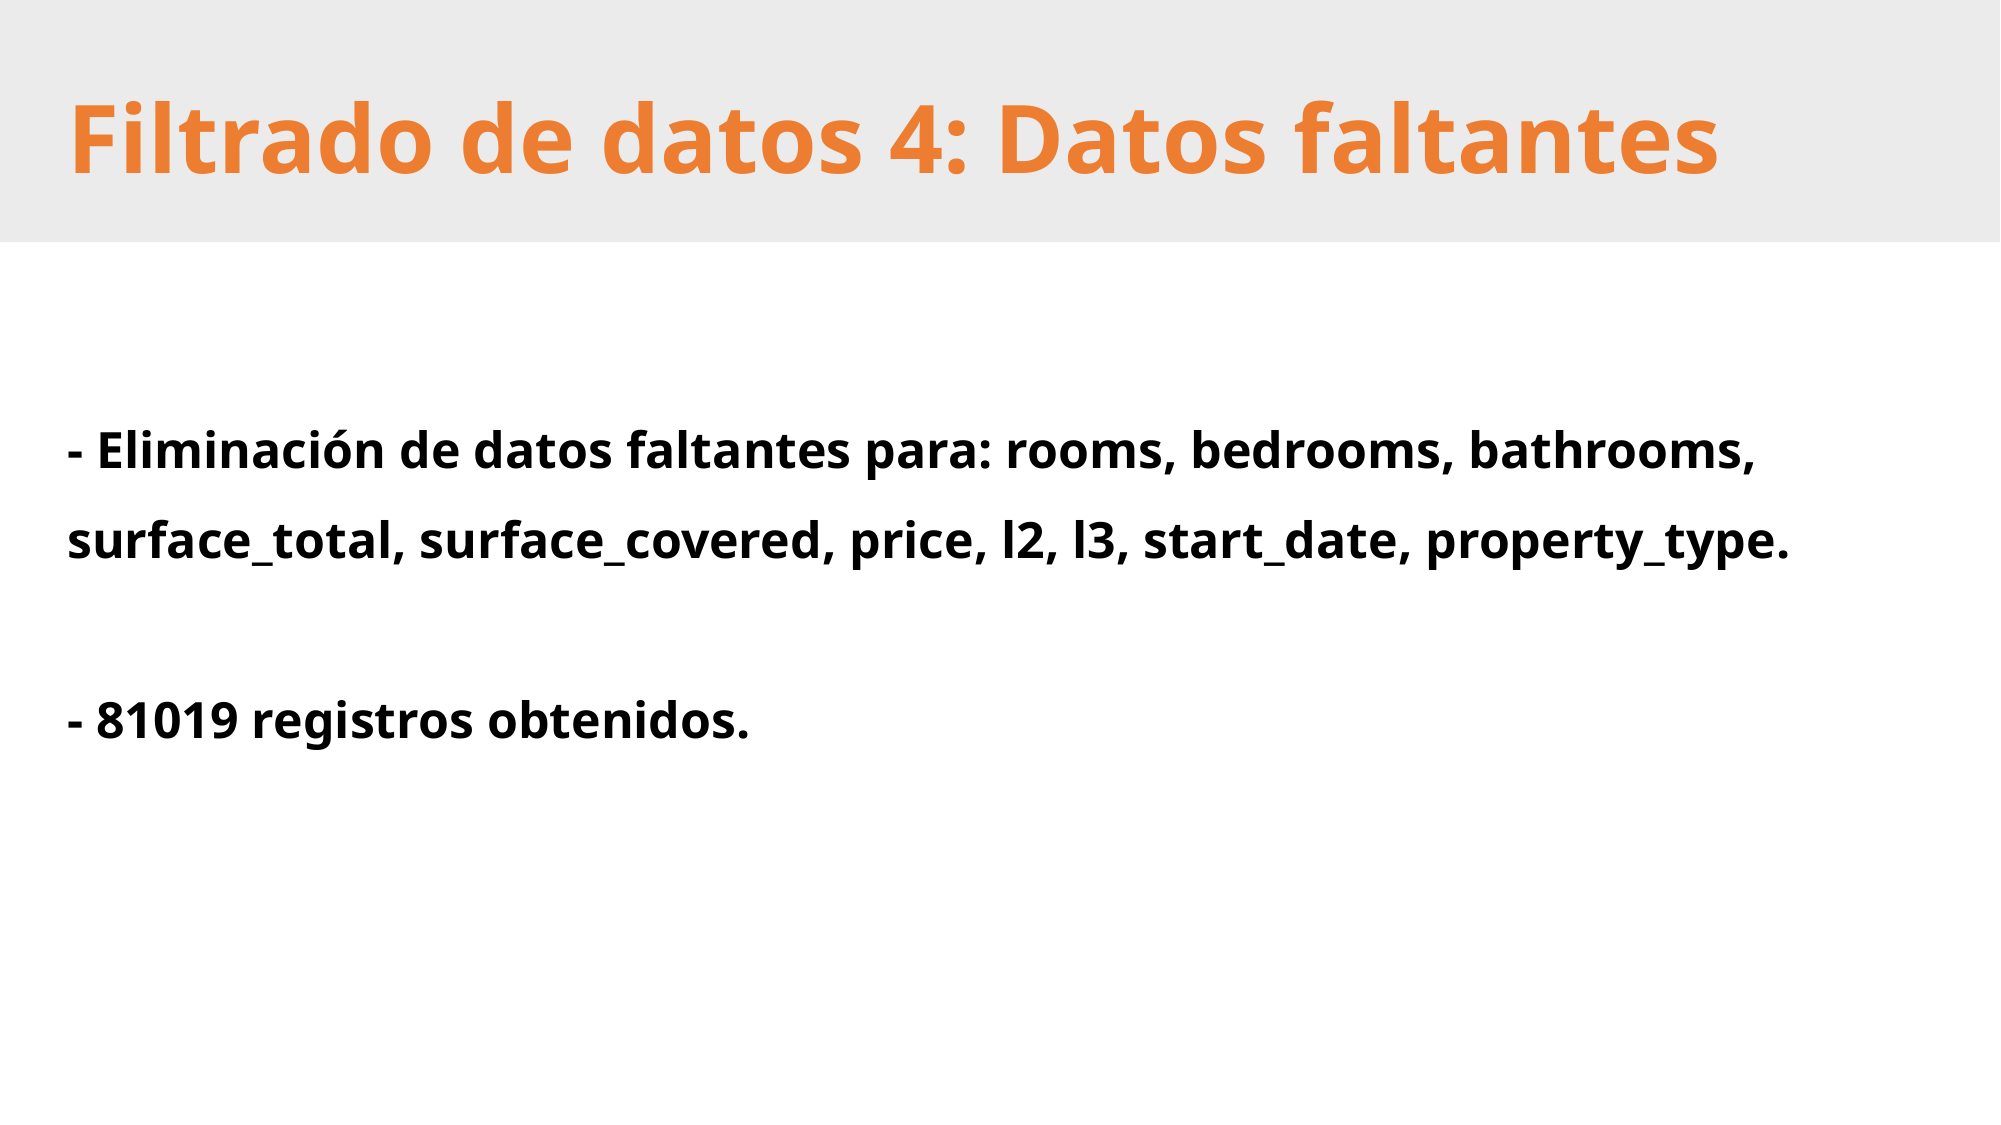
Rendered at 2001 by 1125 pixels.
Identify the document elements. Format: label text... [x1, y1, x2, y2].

title - Eliminación de datos faltantes para: rooms, bedrooms, bathrooms, surface_total, surface_covered, price, l2, l3, start_date, property_type. - 81019 registros obtenidos. [52, 379, 1971, 757]
text_box Filtrado de datos 4: Datos faltantes [52, 0, 1879, 202]
text_box [0, 0, 2000, 243]
